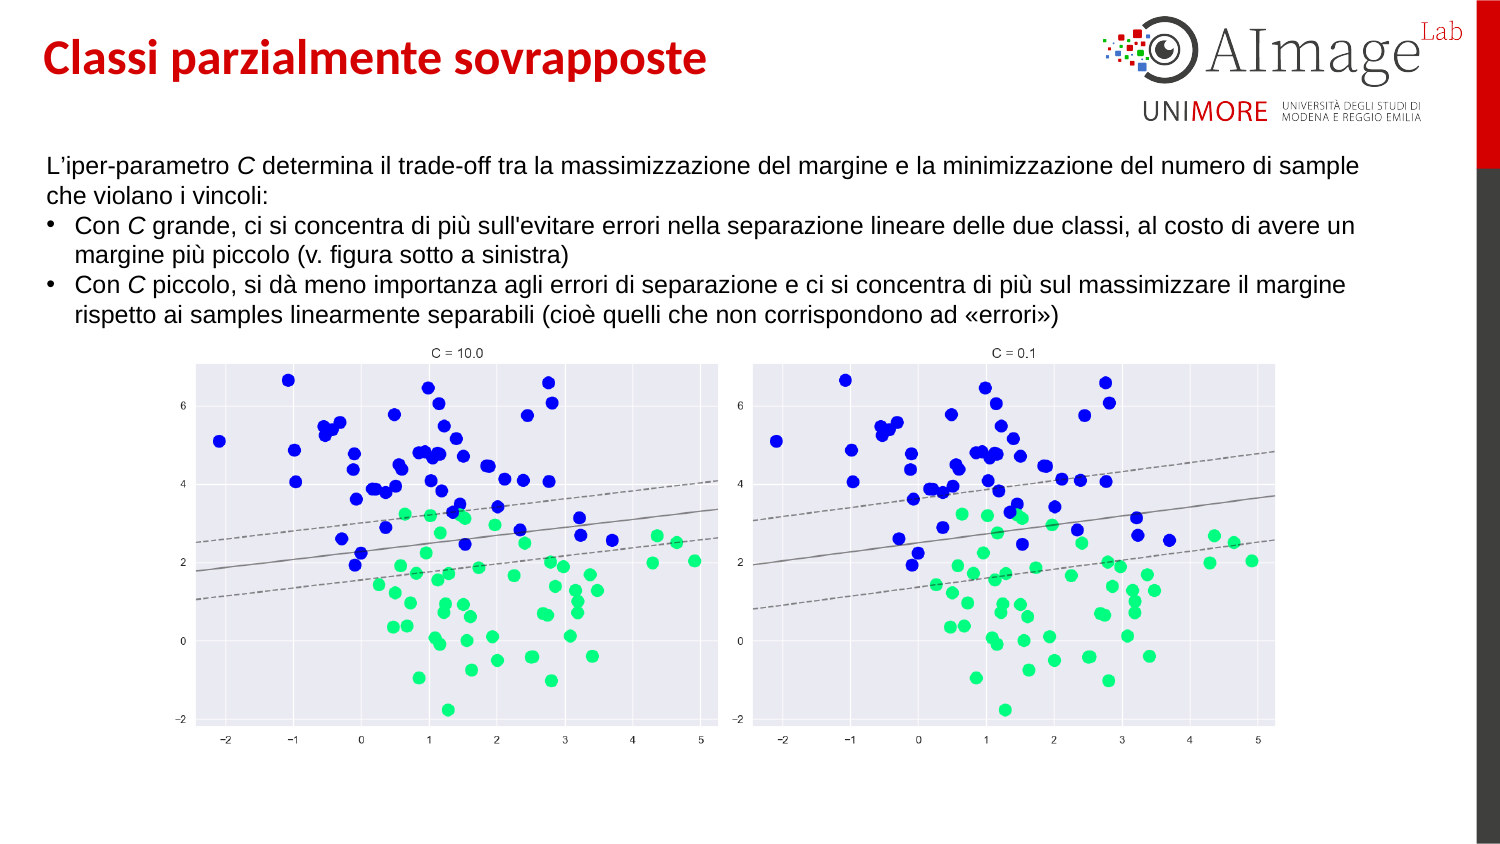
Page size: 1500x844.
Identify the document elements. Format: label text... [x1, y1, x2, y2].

picture [1103, 16, 1464, 128]
text_box L’iper-parametro C determina il trade-off tra la massimizzazione del margine e la minimizzazione del numero di sample che violano i vincoli: Con C grande, ci si concentra di più sull'evitare errori nella separazione lineare delle due classi, al costo di avere un margine più piccolo (v. figura sotto a sinistra) Con C piccolo, si dà meno importanza agli errori di separazione e ci si concentra di più sul massimizzare il margine rispetto ai samples linearmente separabili (cioè quelli che non corrispondono ad «errori») [31, 134, 1398, 344]
picture [160, 335, 1288, 758]
text_box Classi parzialmente sovrapposte [41, 22, 1238, 85]
